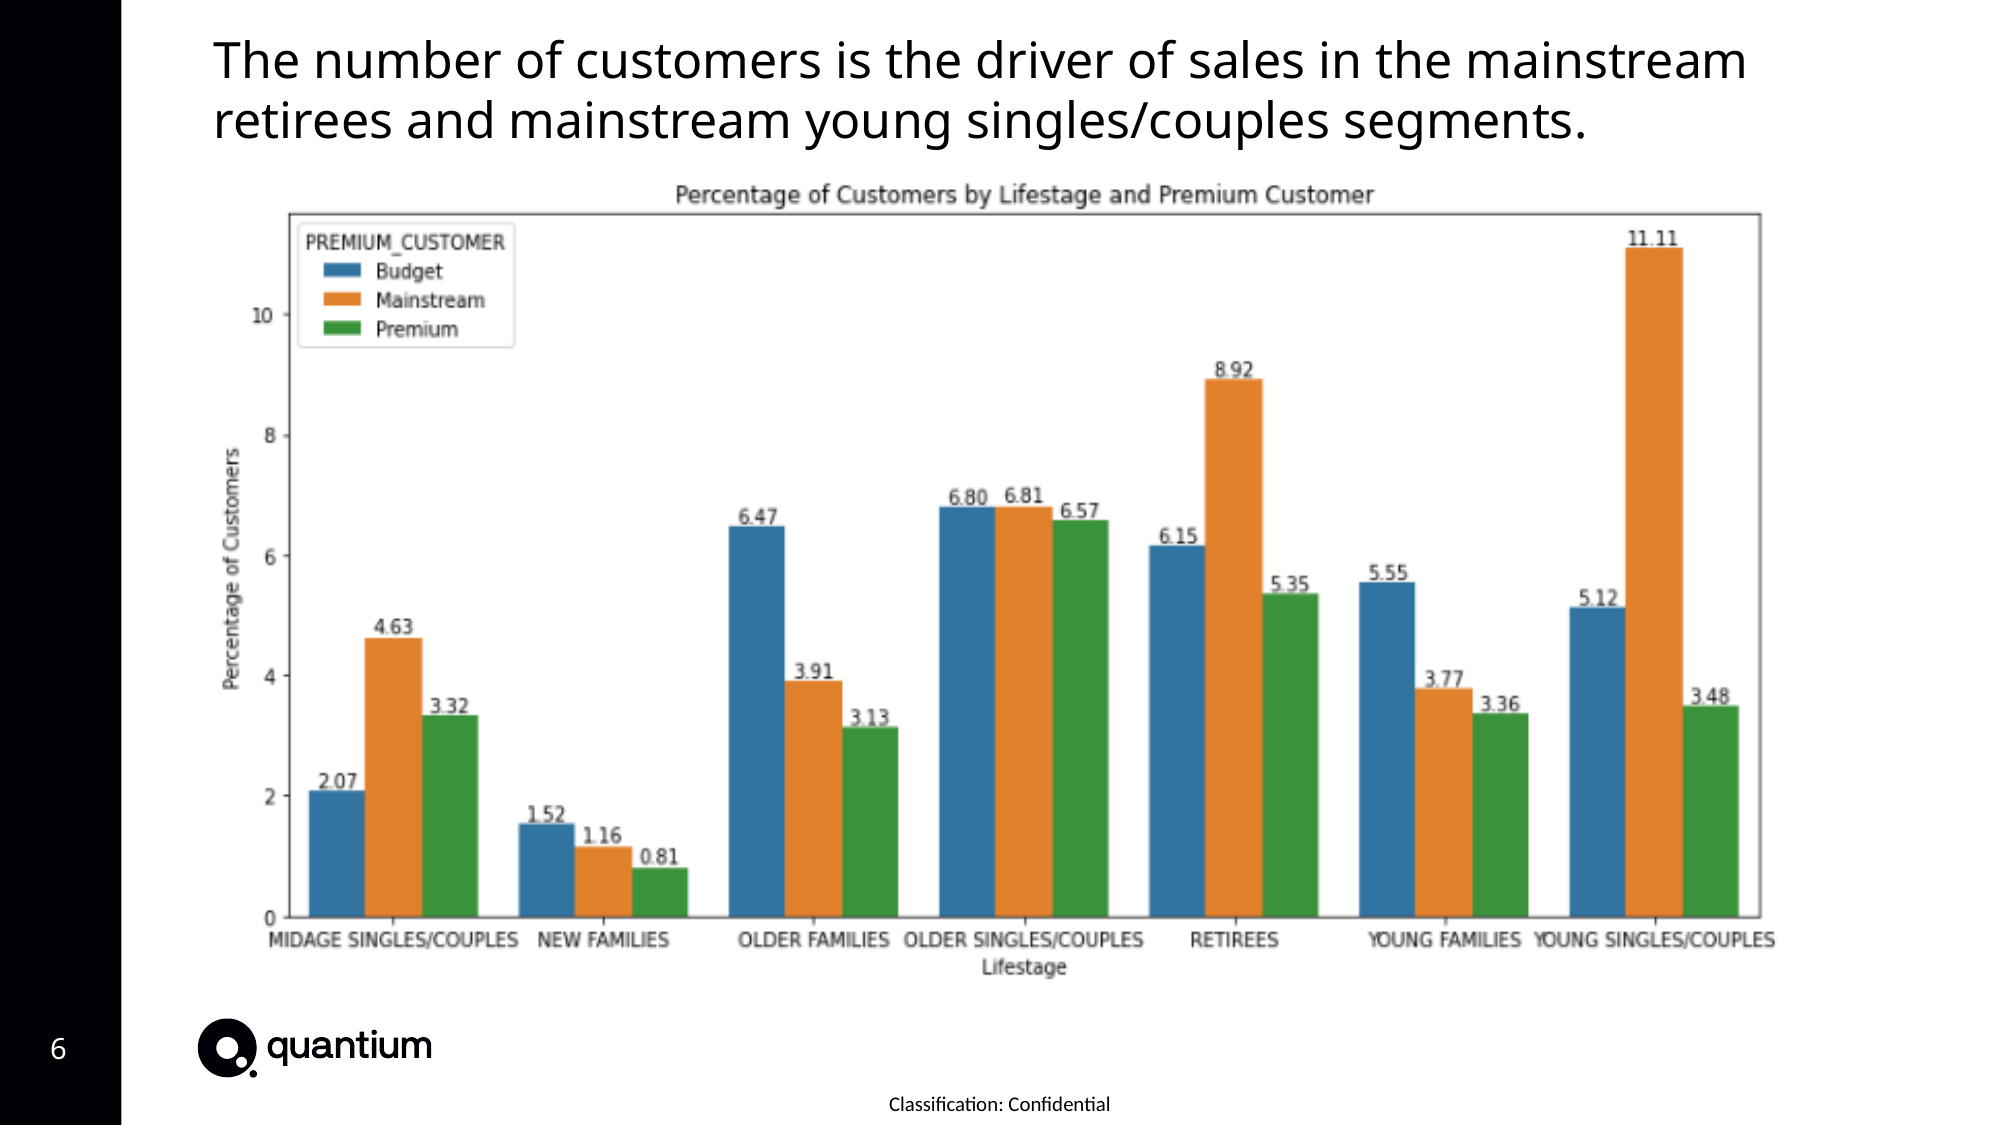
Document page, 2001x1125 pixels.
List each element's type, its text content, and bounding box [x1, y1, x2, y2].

picture [192, 171, 1808, 1001]
list The number of customers is the driver of sales in the mainstream retirees and mainstream young singles/couples segments. [213, 28, 1933, 172]
